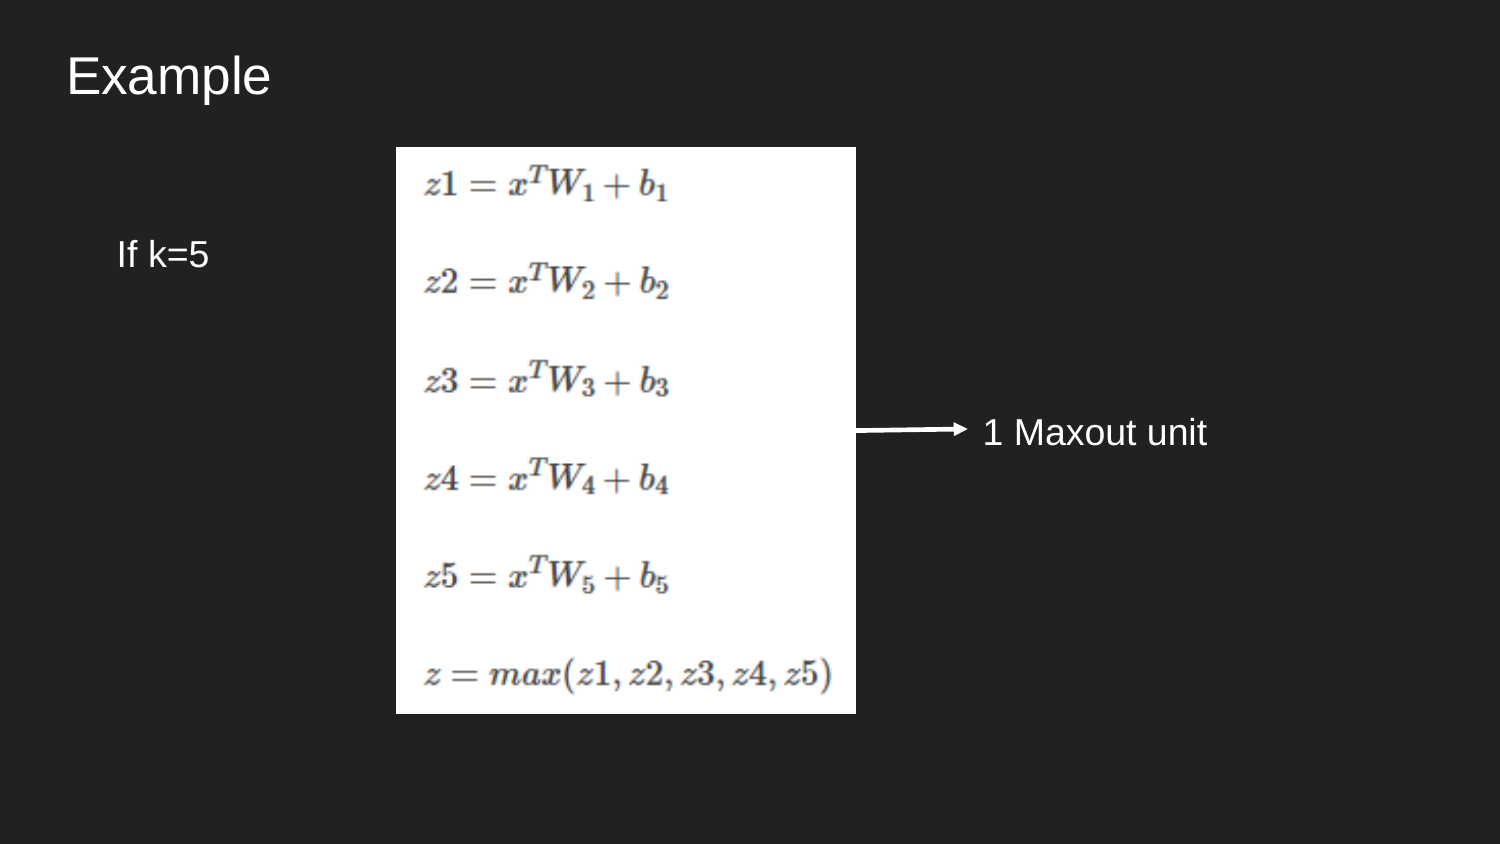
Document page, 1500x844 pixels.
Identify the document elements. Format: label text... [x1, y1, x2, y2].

picture [396, 146, 857, 715]
text_box If k=5 [101, 215, 252, 291]
text_box 1 Maxout unit [967, 392, 1236, 468]
title Example [51, 26, 1449, 121]
